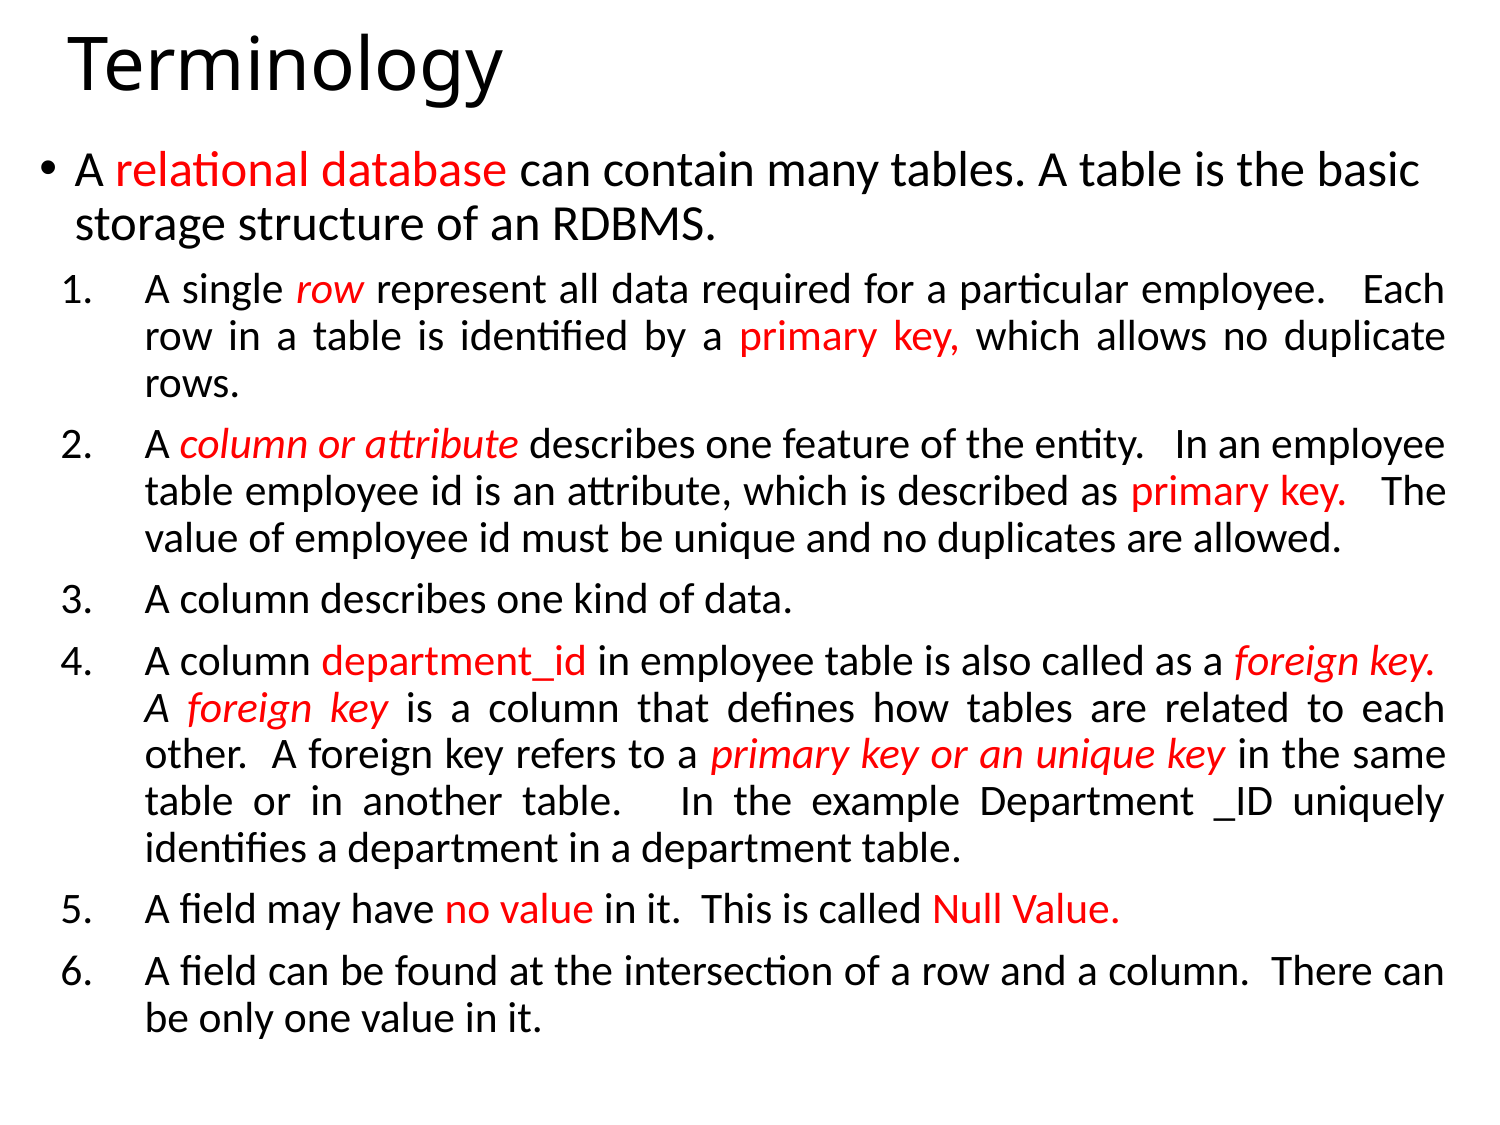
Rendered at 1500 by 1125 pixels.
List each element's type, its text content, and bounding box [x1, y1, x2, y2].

title Terminology [52, 19, 1346, 115]
list A relational database can contain many tables. A table is the basic storage structure of an RDBMS. A single row represent all data required for a particular employee. Each row in a table is identified by a primary key, which allows no duplicate rows. A column or attribute describes one feature of the entity. In an employee table employee id is an attribute, which is described as primary key. The value of employee id must be unique and no duplicates are allowed. A column describes one kind of data. A column department_id in employee table is also called as a foreign key. A foreign key is a column that defines how tables are related to each other. A foreign key refers to a primary key or an unique key in the same table or in another table. In the example Department _ID uniquely identifies a department in a department table. A field may have no value in it. This is called Null Value. A field can be found at the intersection of a row and a column. There can be only one value in it. [24, 134, 1462, 1104]
